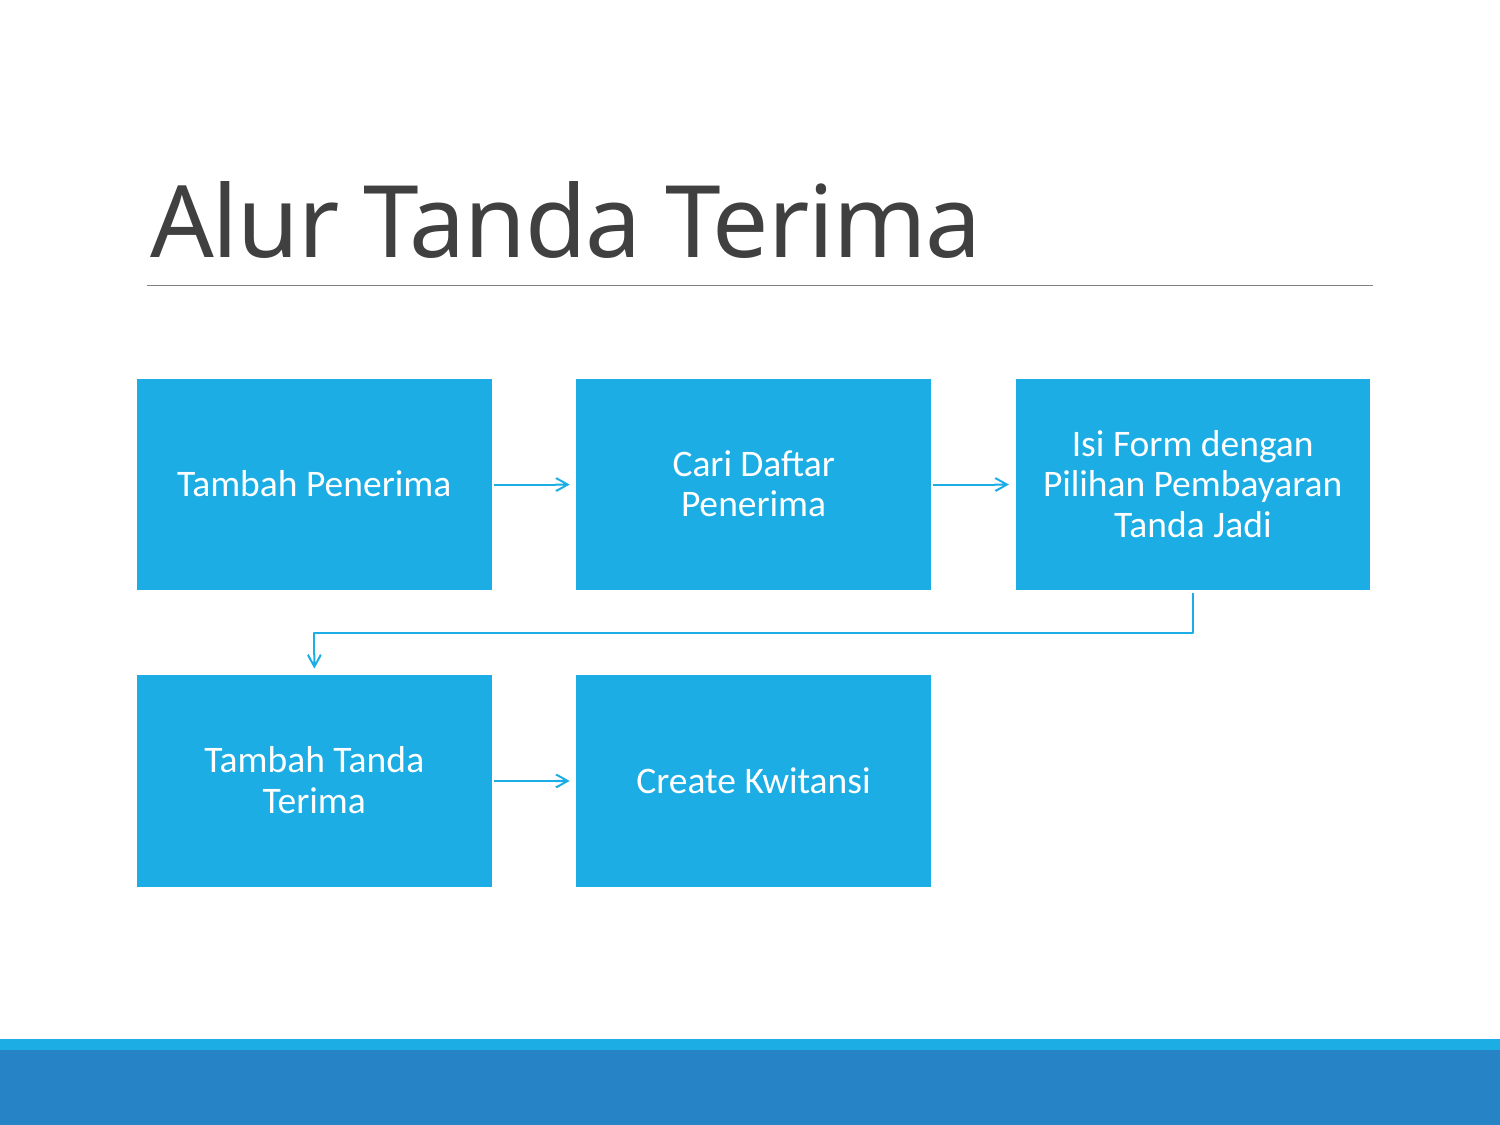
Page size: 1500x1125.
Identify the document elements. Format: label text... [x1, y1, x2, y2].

title Alur Tanda Terima [135, 47, 1373, 285]
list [134, 302, 1373, 964]
